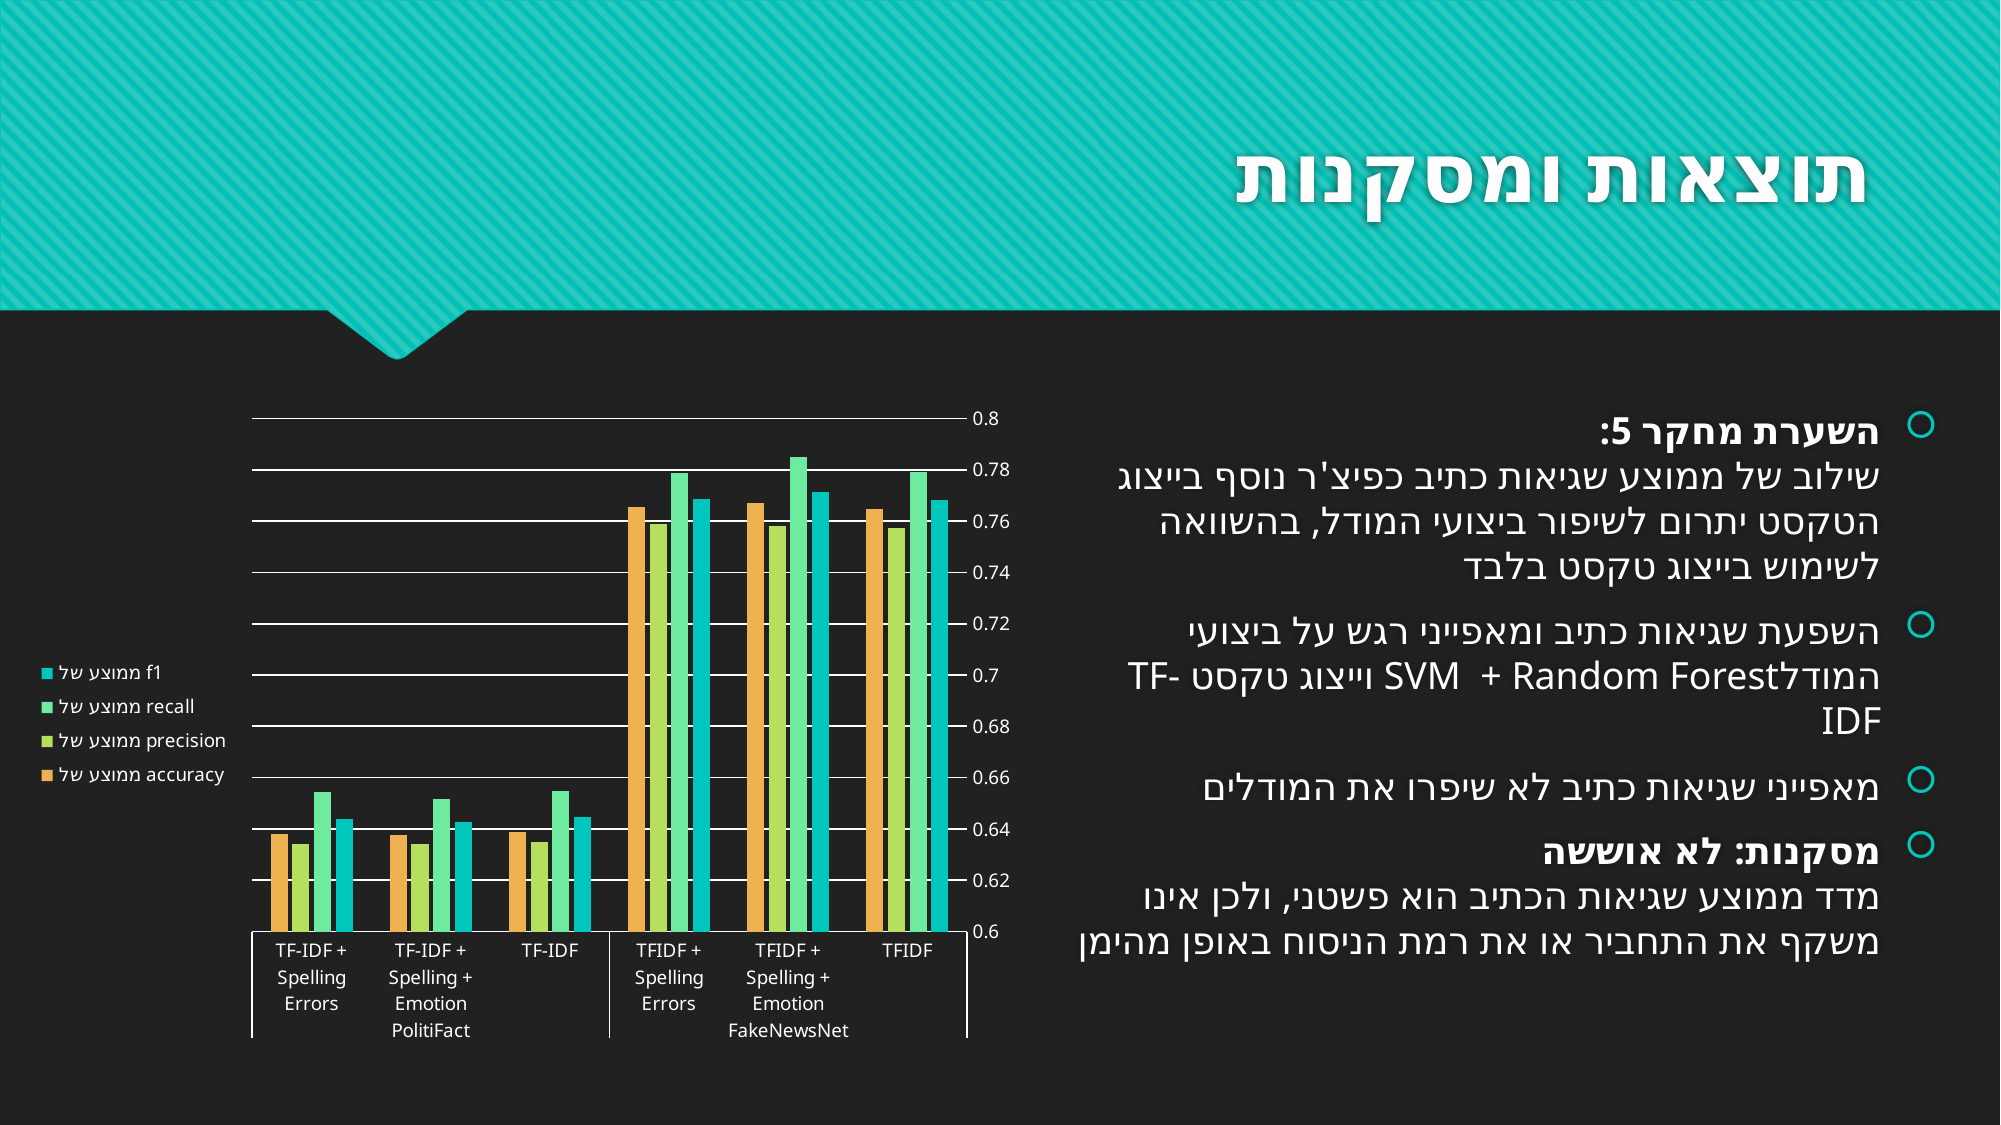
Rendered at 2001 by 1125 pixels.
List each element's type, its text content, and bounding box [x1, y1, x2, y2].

chart [22, 391, 1031, 1058]
title תוצאות ומסקנות [153, 67, 1888, 227]
list השערת מחקר 5: שילוב של ממוצע שגיאות כתיב כפיצ'ר נוסף בייצוג הטקסט יתרום לשיפור ביצועי המודל, בהשוואה לשימוש בייצוג טקסט בלבד השפעת שגיאות כתיב ומאפייני רגש על ביצועי המודלSVM + Random Forest וייצוג טקסט TF-IDF מאפייני שגיאות כתיב לא שיפרו את המודלים מסקנות: לא אוששה מדד ממוצע שגיאות הכתיב הוא פשטני, ולכן אינו משקף את התחביר או את רמת הניסוח באופן מהימן [1061, 323, 1953, 1092]
